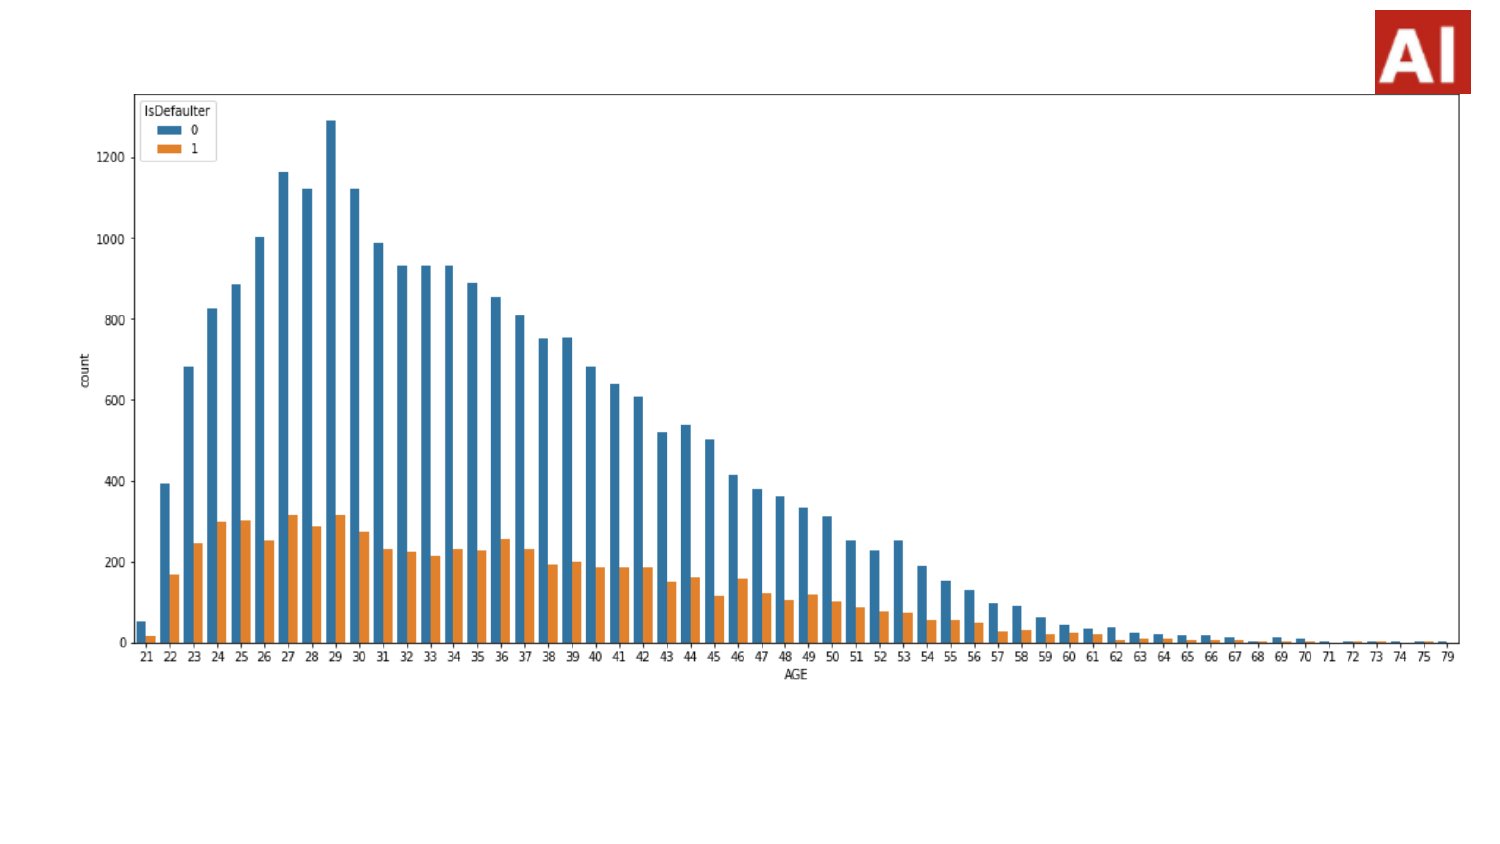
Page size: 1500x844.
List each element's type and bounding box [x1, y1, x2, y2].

picture [24, 10, 1476, 702]
